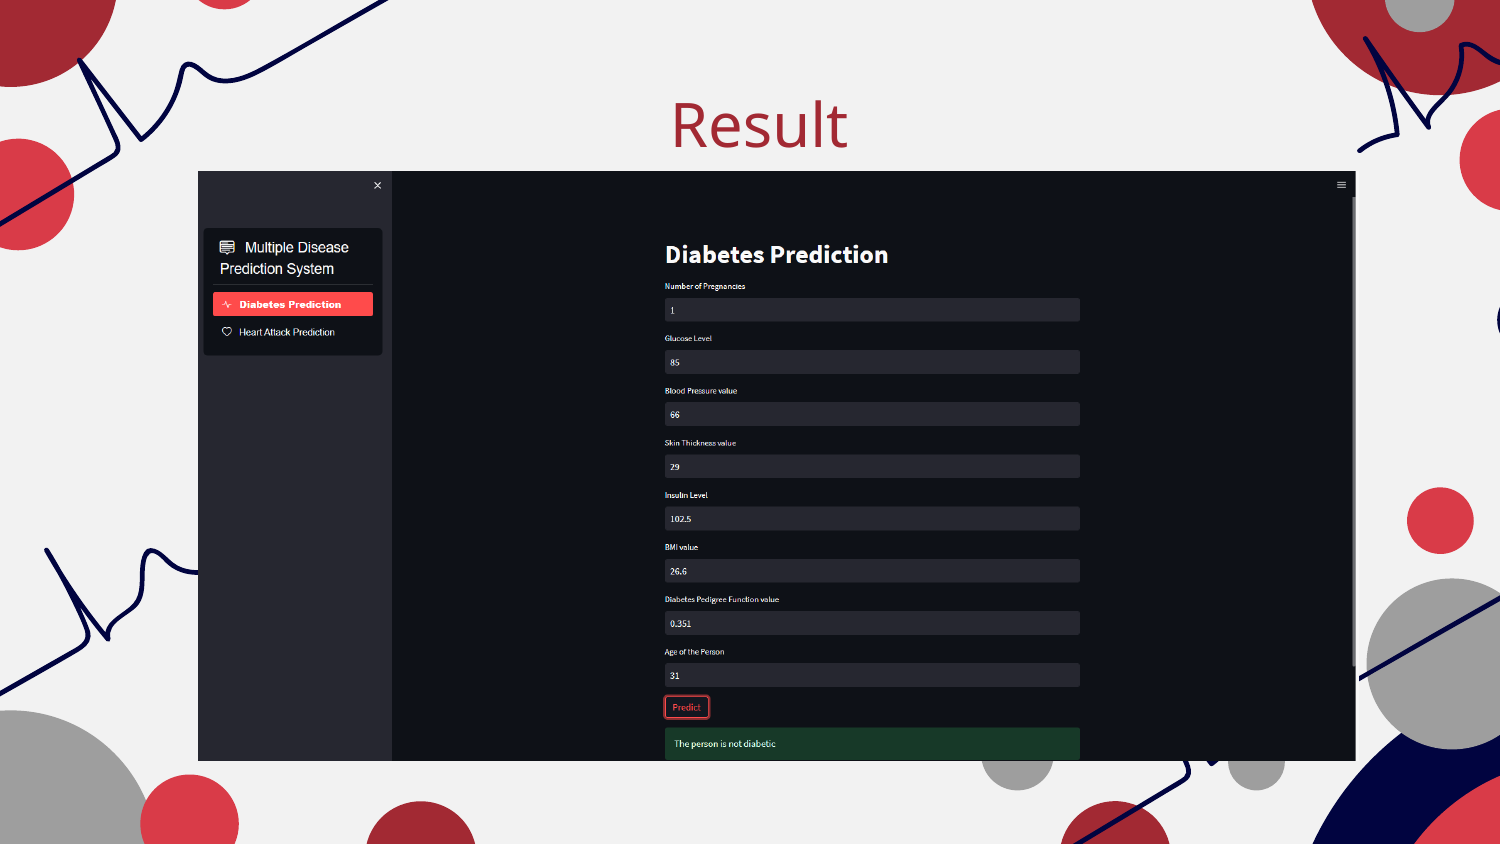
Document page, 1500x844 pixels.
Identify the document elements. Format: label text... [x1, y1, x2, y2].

picture [198, 171, 1359, 761]
title Result [129, 71, 1390, 166]
